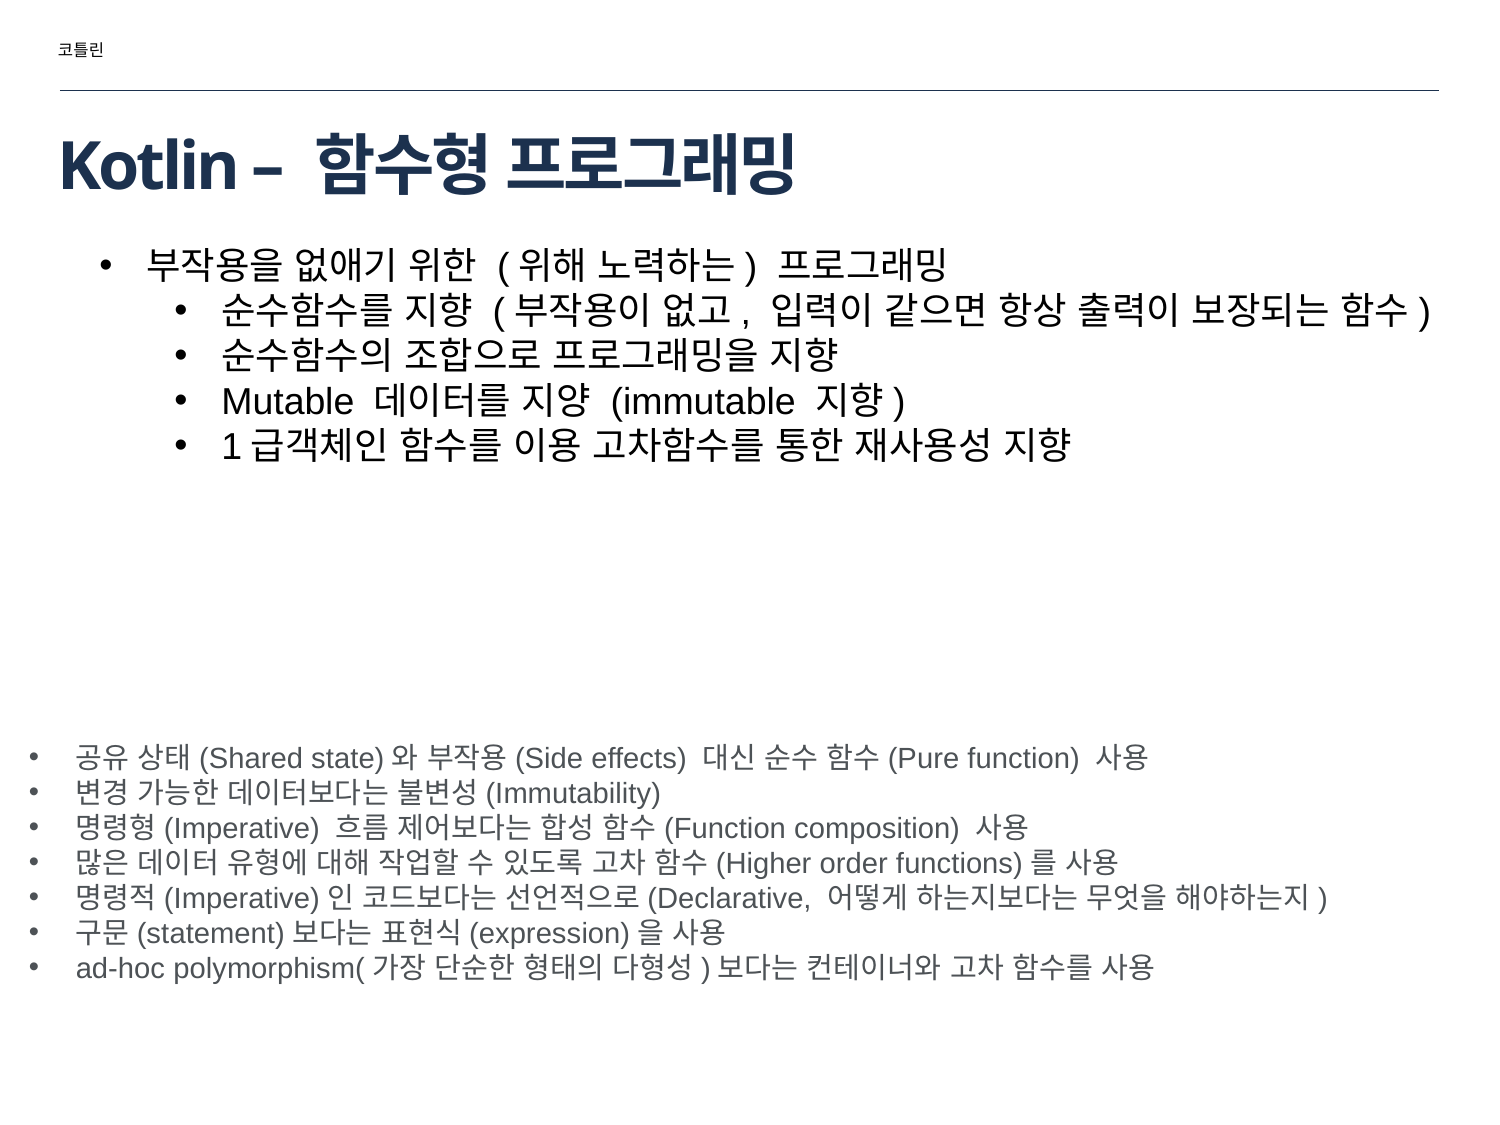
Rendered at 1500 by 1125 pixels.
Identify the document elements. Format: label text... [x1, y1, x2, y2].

text_box [42, 235, 1433, 1033]
title Kotlin – 함수형 프로그래밍 [42, 114, 1454, 211]
text_box 부작용을 없애기 위한 (위해 노력하는) 프로그래밍 순수함수를 지향 (부작용이 없고, 입력이 같으면 항상 출력이 보장되는 함수) 순수함수의 조합으로 프로그래밍을 지향 Mutable 데이터를 지양 (immutable 지향) 1급객체인 함수를 이용 고차함수를 통한 재사용성 지향 [84, 235, 1447, 610]
text_box 코틀린 [43, 31, 303, 67]
text_box 공유 상태(Shared state)와 부작용(Side effects) 대신 순수 함수(Pure function) 사용 변경 가능한 데이터보다는 불변성(Immutability) 명령형(Imperative) 흐름 제어보다는 합성 함수(Function composition) 사용 많은 데이터 유형에 대해 작업할 수 있도록 고차 함수(Higher order functions)를 사용 명령적(Imperative)인 코드보다는 선언적으로(Declarative, 어떻게 하는지보다는 무엇을 해야하는지) 구문(statement)보다는 표현식(expression)을 사용 ad-hoc polymorphism(가장 단순한 형태의 다형성)보다는 컨테이너와 고차 함수를 사용 [14, 731, 1418, 1062]
